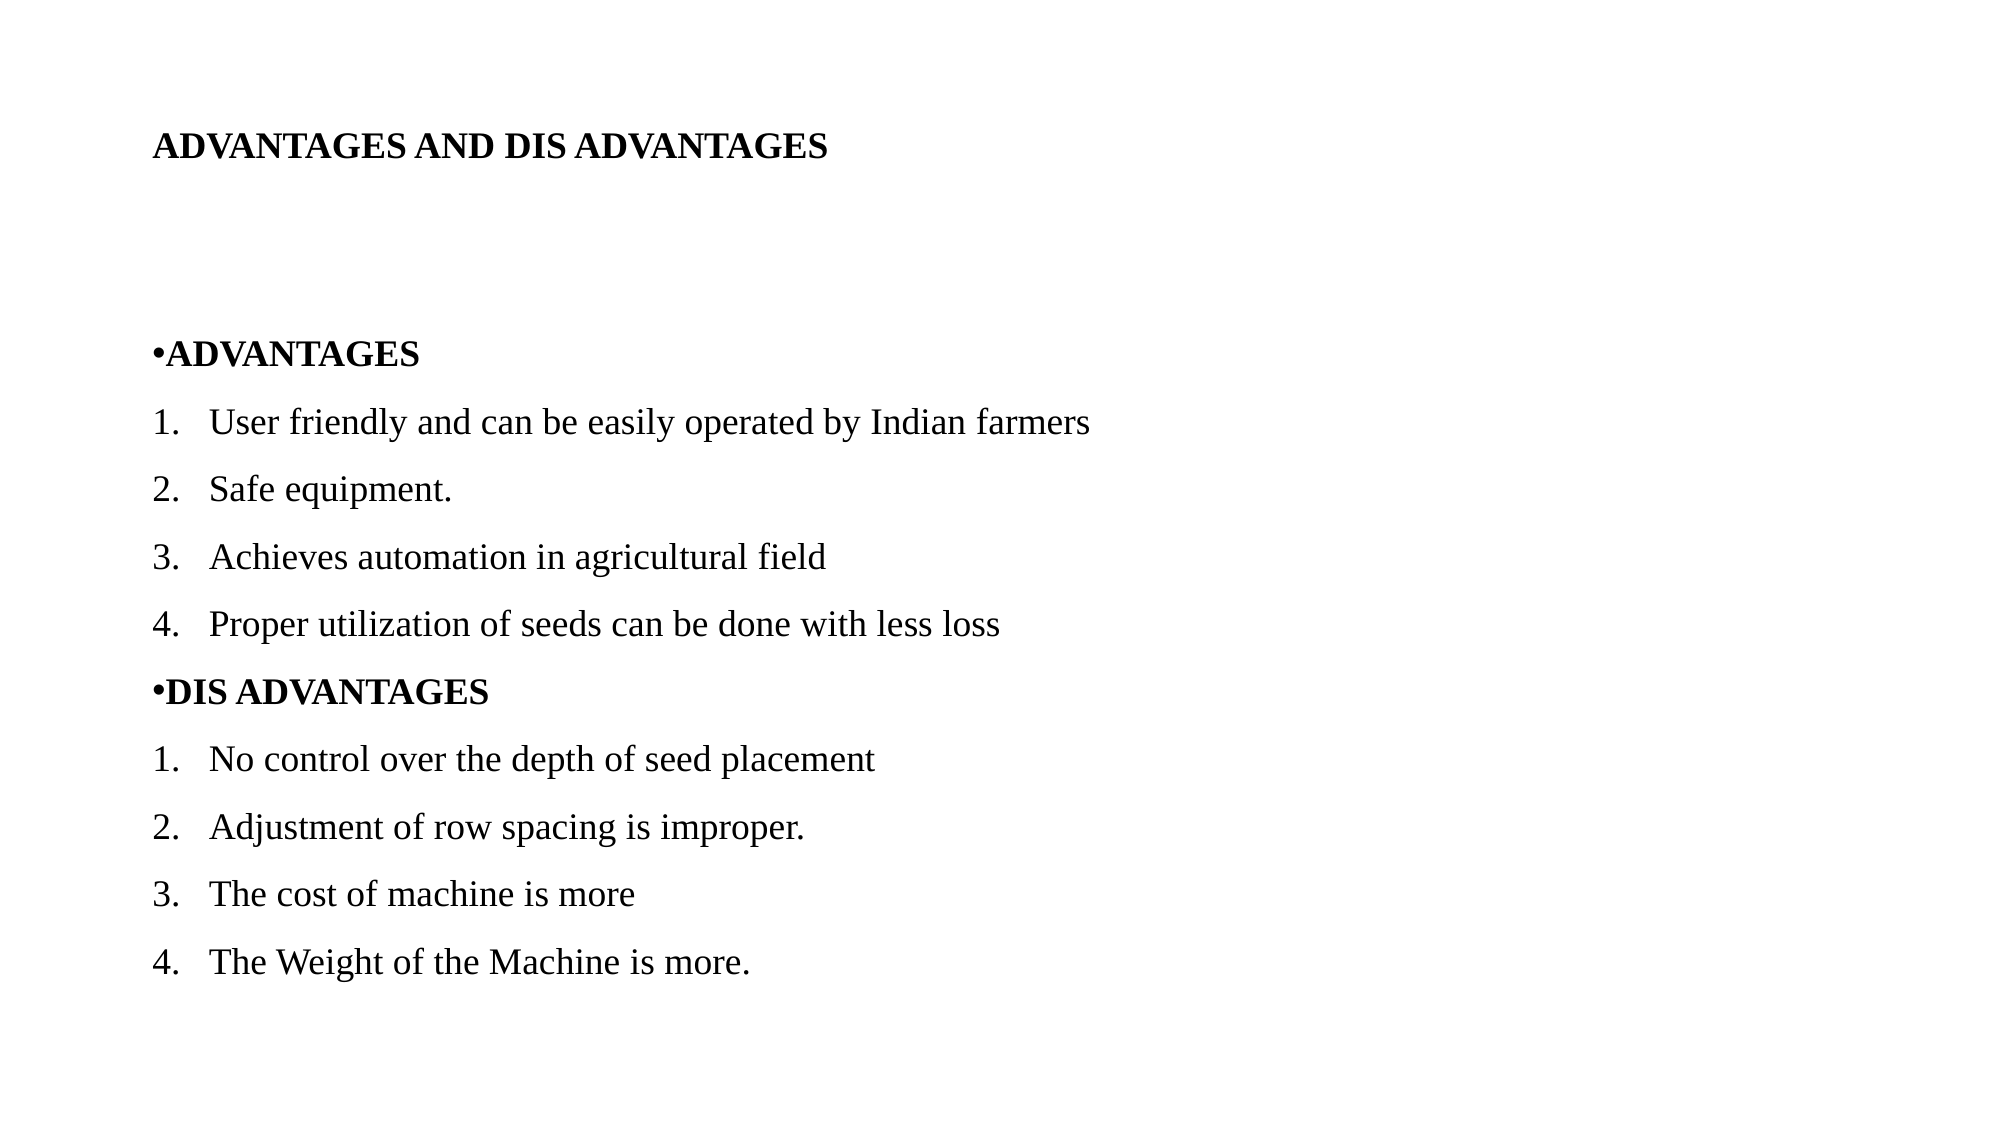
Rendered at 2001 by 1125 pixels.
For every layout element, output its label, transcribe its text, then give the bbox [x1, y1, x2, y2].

list ADVANTAGES User friendly and can be easily operated by Indian farmers Safe equipment. Achieves automation in agricultural field Proper utilization of seeds can be done with less loss DIS ADVANTAGES No control over the depth of seed placement Adjustment of row spacing is improper. The cost of machine is more The Weight of the Machine is more. [137, 299, 1863, 1014]
title ADVANTAGES AND DIS ADVANTAGES [137, 59, 1863, 278]
